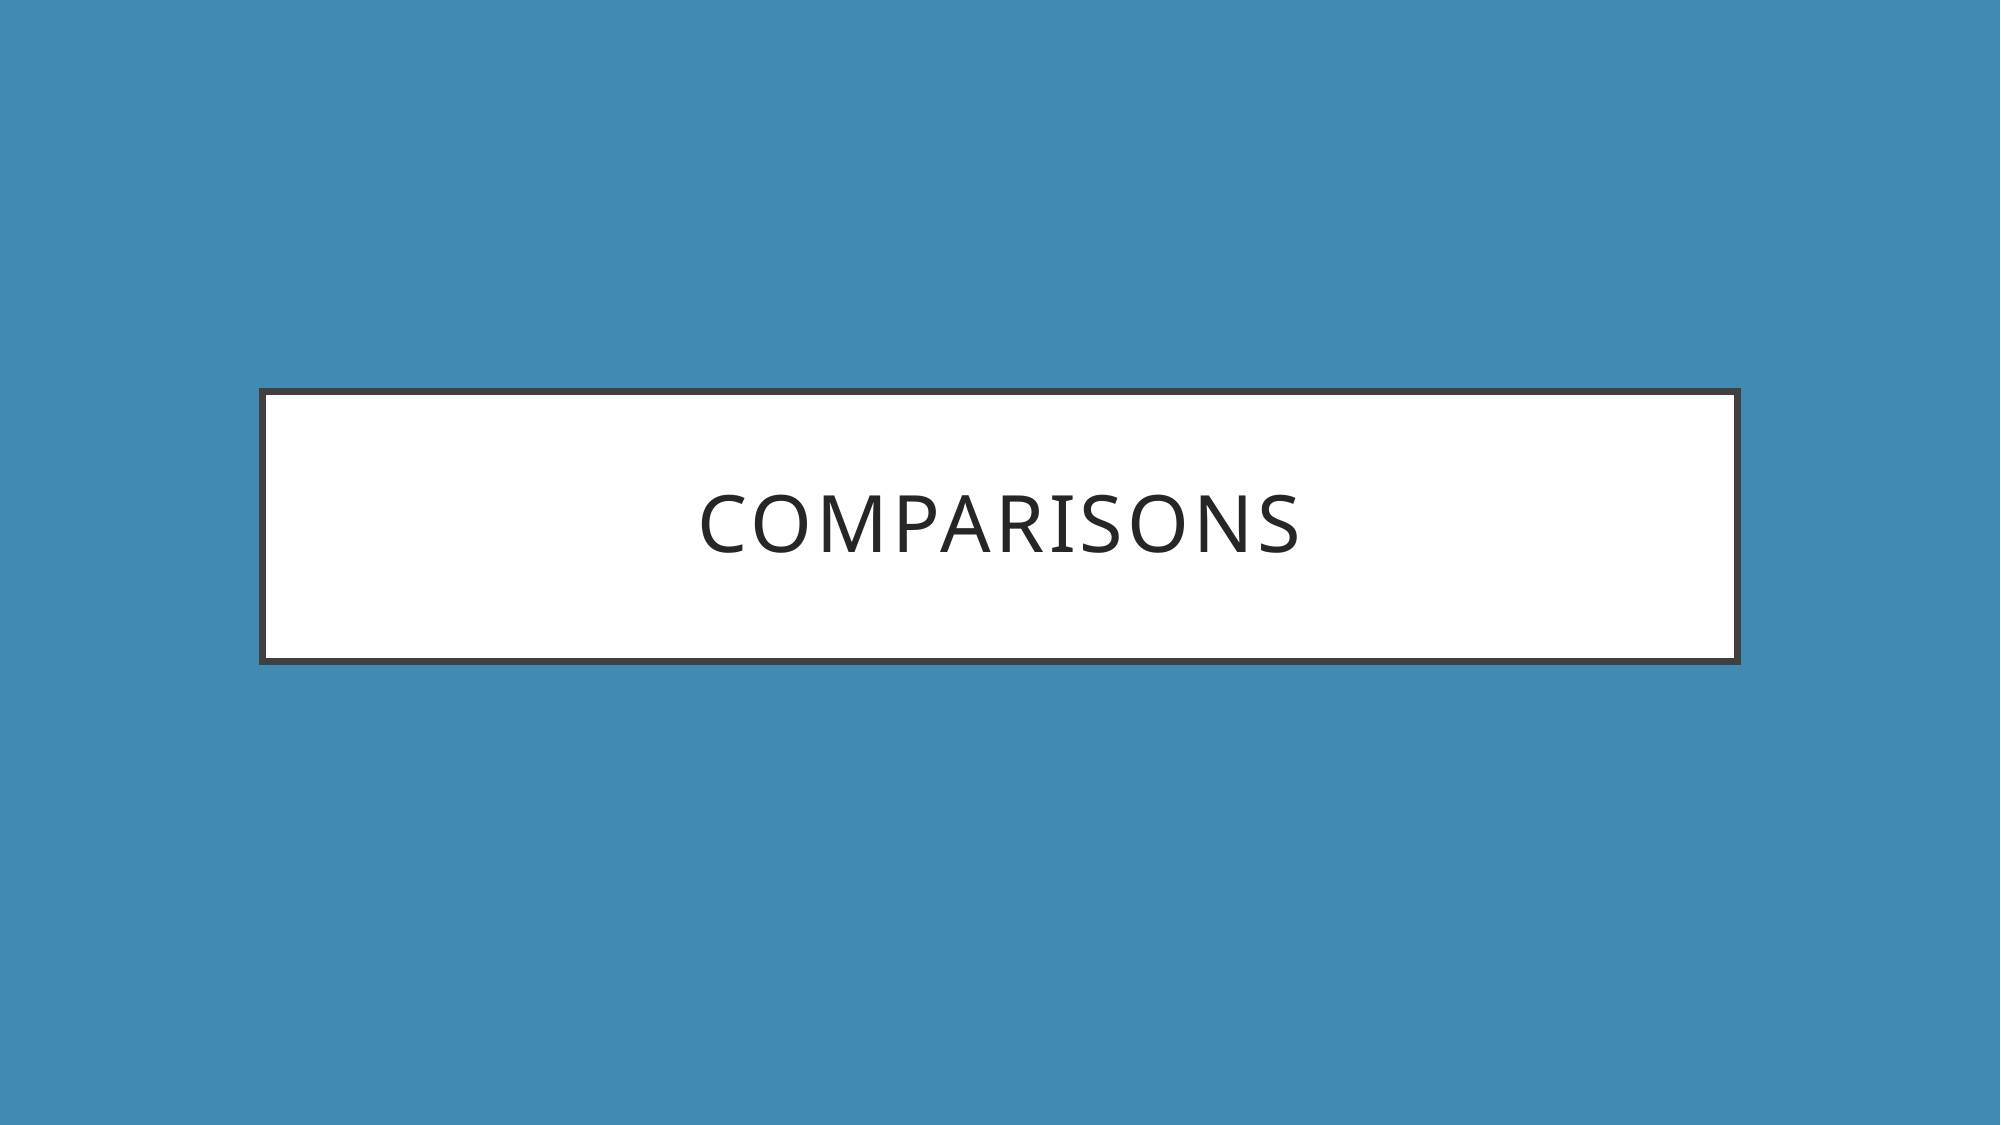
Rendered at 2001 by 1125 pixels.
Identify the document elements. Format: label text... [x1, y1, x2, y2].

title ComParisons [259, 388, 1741, 665]
